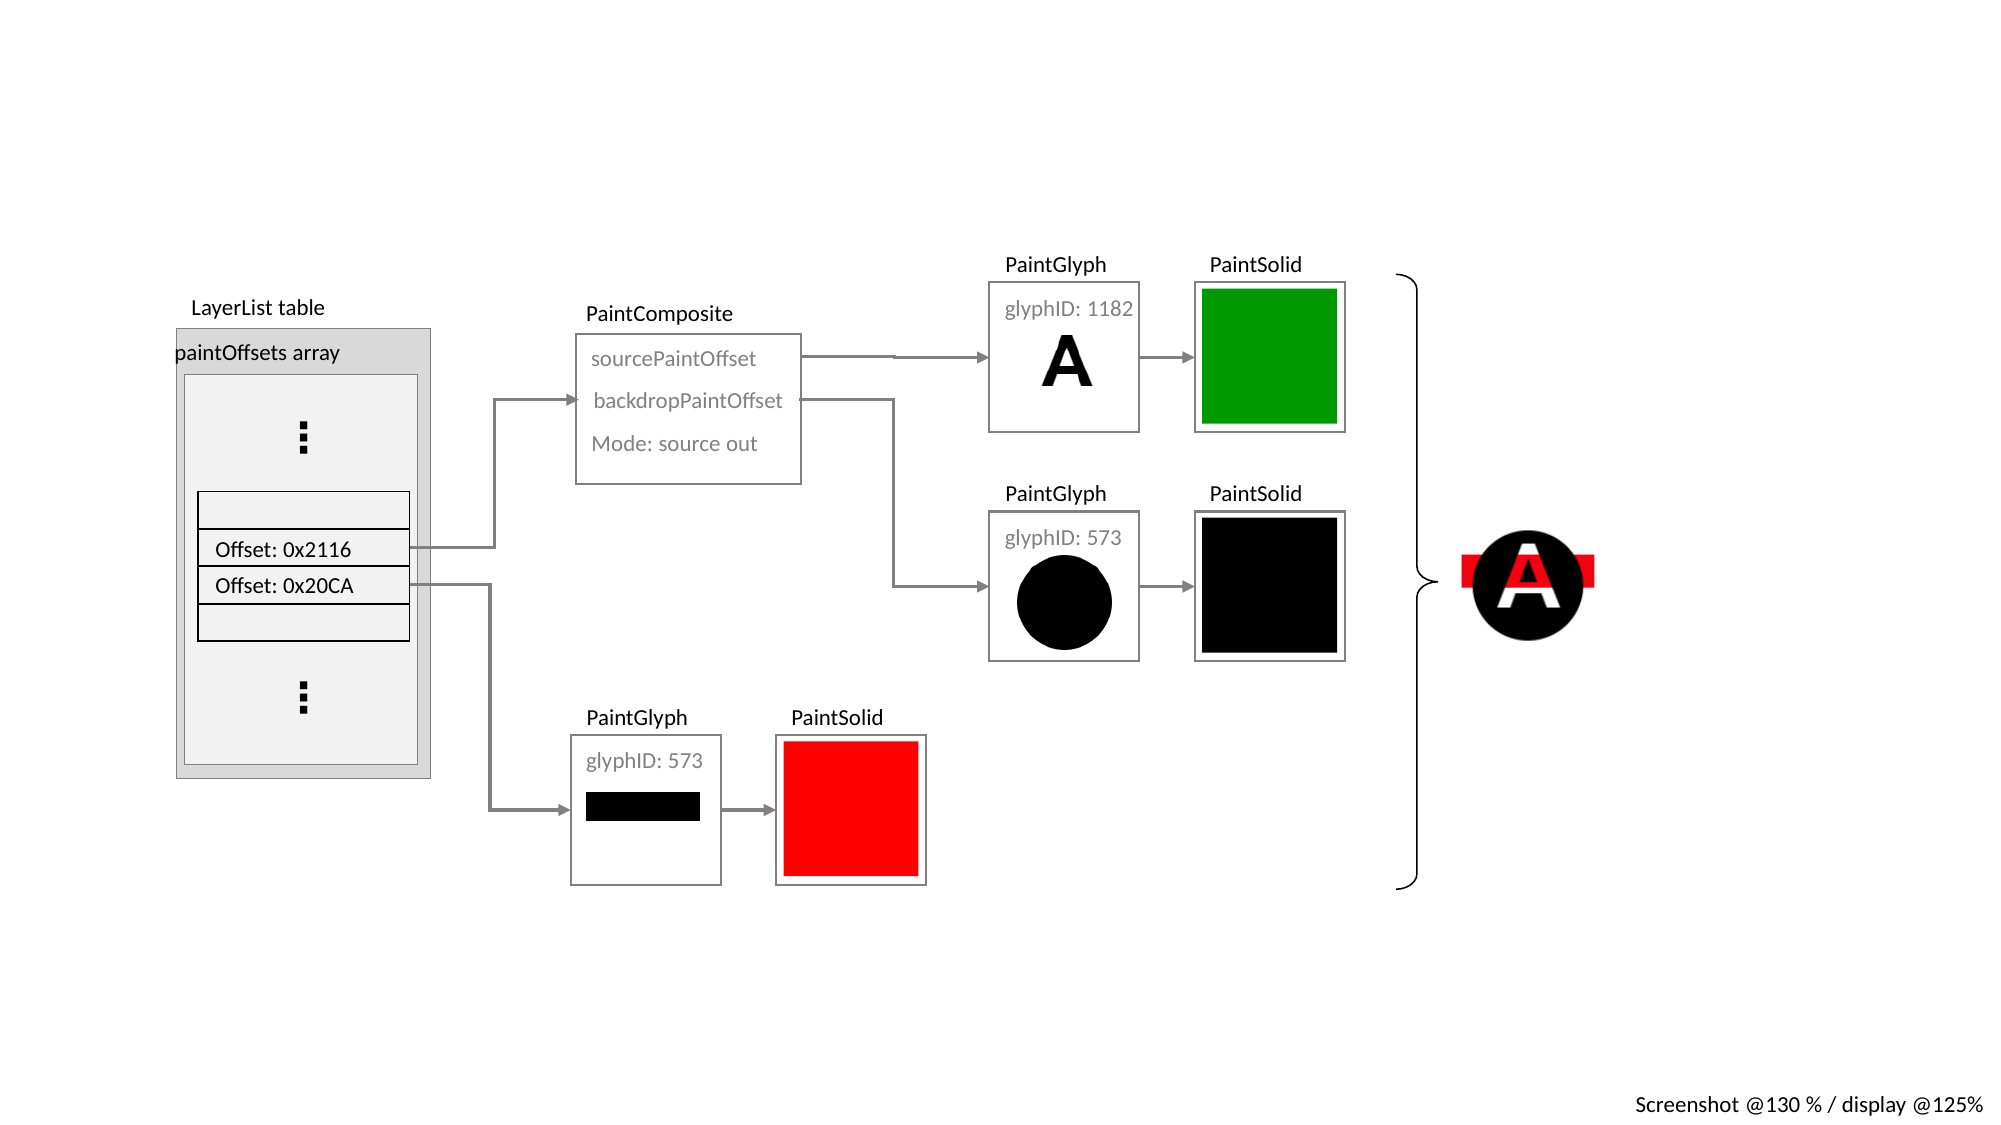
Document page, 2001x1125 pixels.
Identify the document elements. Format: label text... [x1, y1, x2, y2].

picture [1455, 526, 1601, 644]
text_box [801, 399, 990, 587]
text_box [989, 242, 1345, 433]
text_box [175, 285, 431, 779]
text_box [989, 471, 1345, 662]
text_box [570, 694, 927, 885]
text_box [409, 399, 577, 548]
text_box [570, 291, 802, 485]
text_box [409, 584, 571, 811]
text_box [1395, 273, 1439, 890]
text_box Screenshot @130 % / display @125% [1620, 1082, 1999, 1125]
